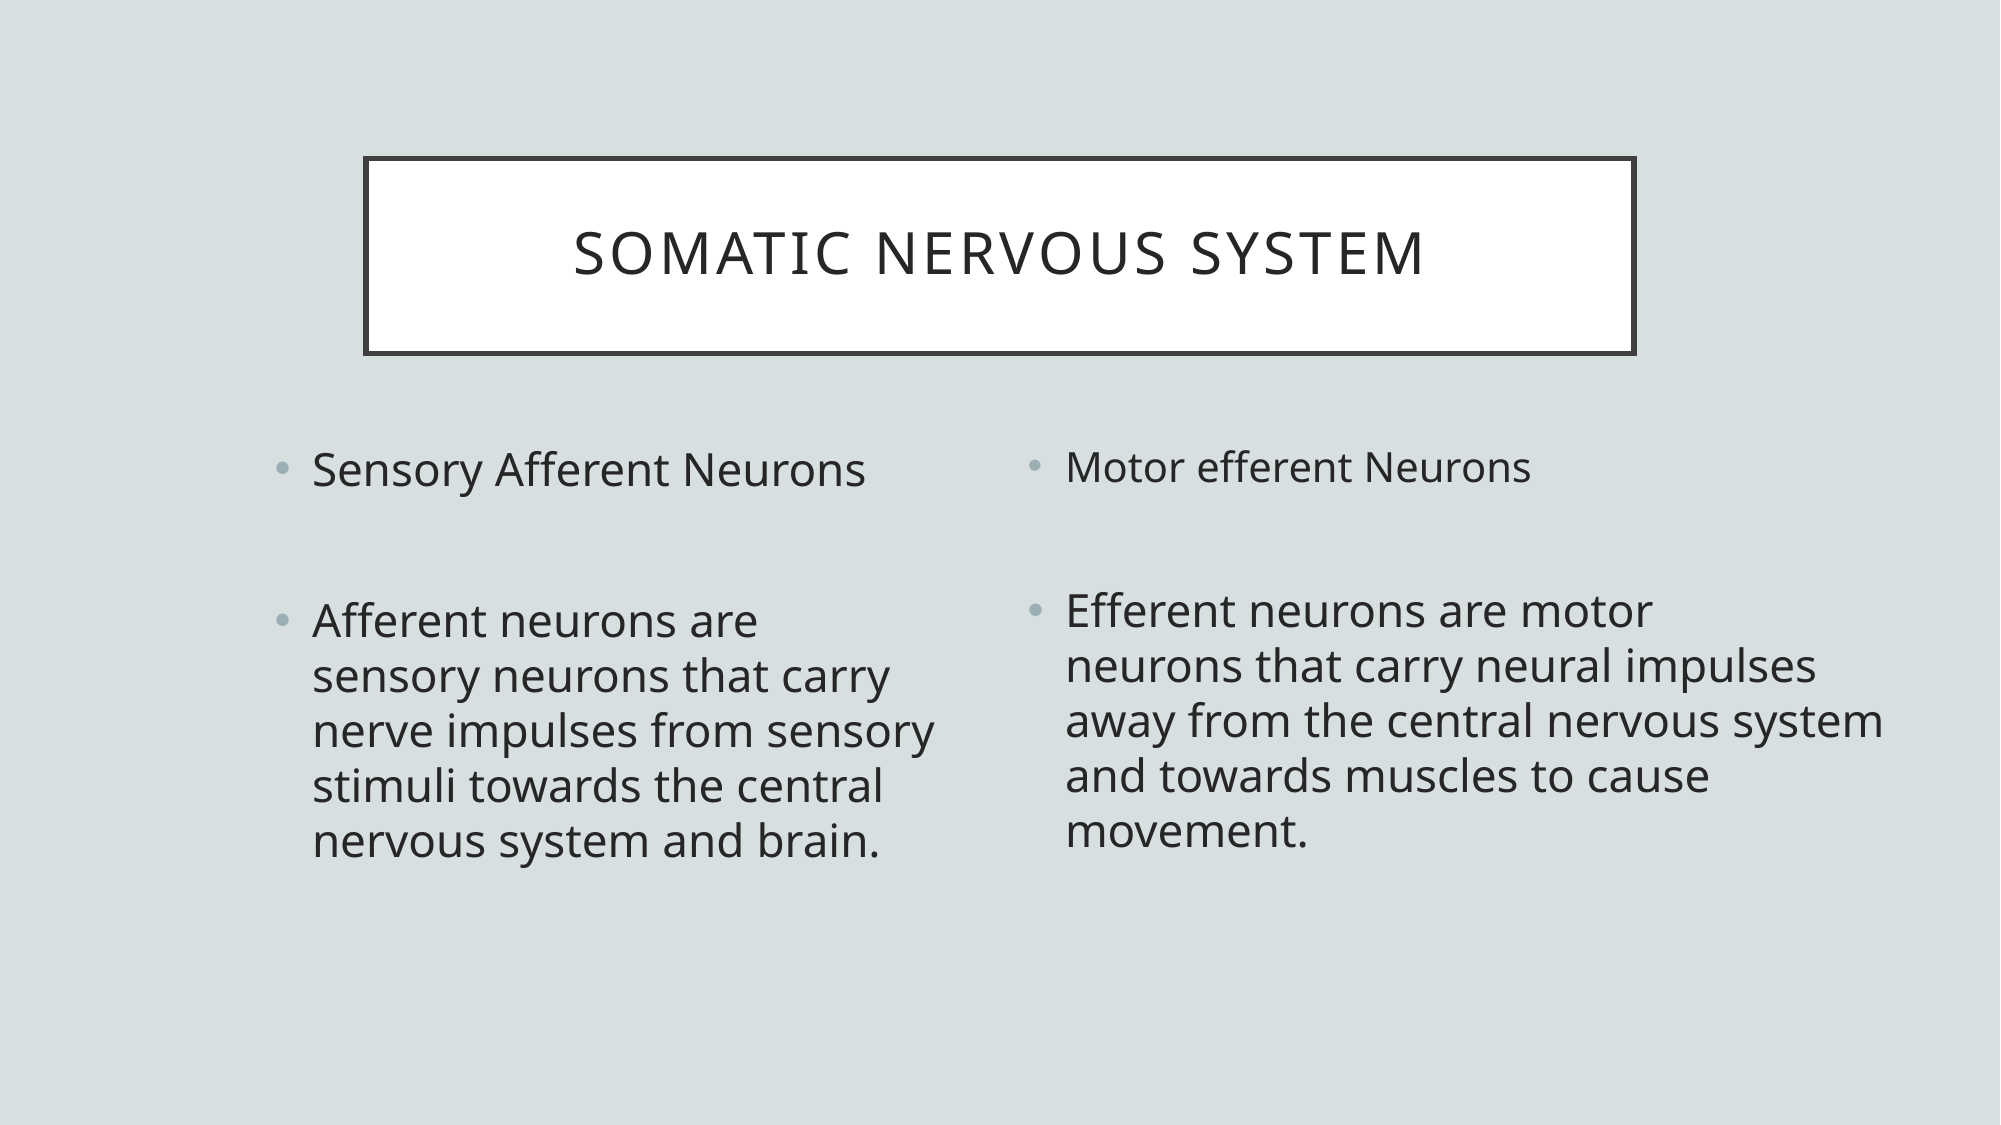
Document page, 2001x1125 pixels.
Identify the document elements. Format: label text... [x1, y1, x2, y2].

title SOMATIC NERVOUS SYSTEM [363, 156, 1637, 356]
list Motor efferent Neurons Efferent neurons are motor neurons that carry neural impulses away from the central nervous system and towards muscles to cause movement. [1012, 432, 1936, 1125]
list Sensory Afferent Neurons Afferent neurons are sensory neurons that carry nerve impulses from sensory stimuli towards the central nervous system and brain. [259, 432, 961, 942]
